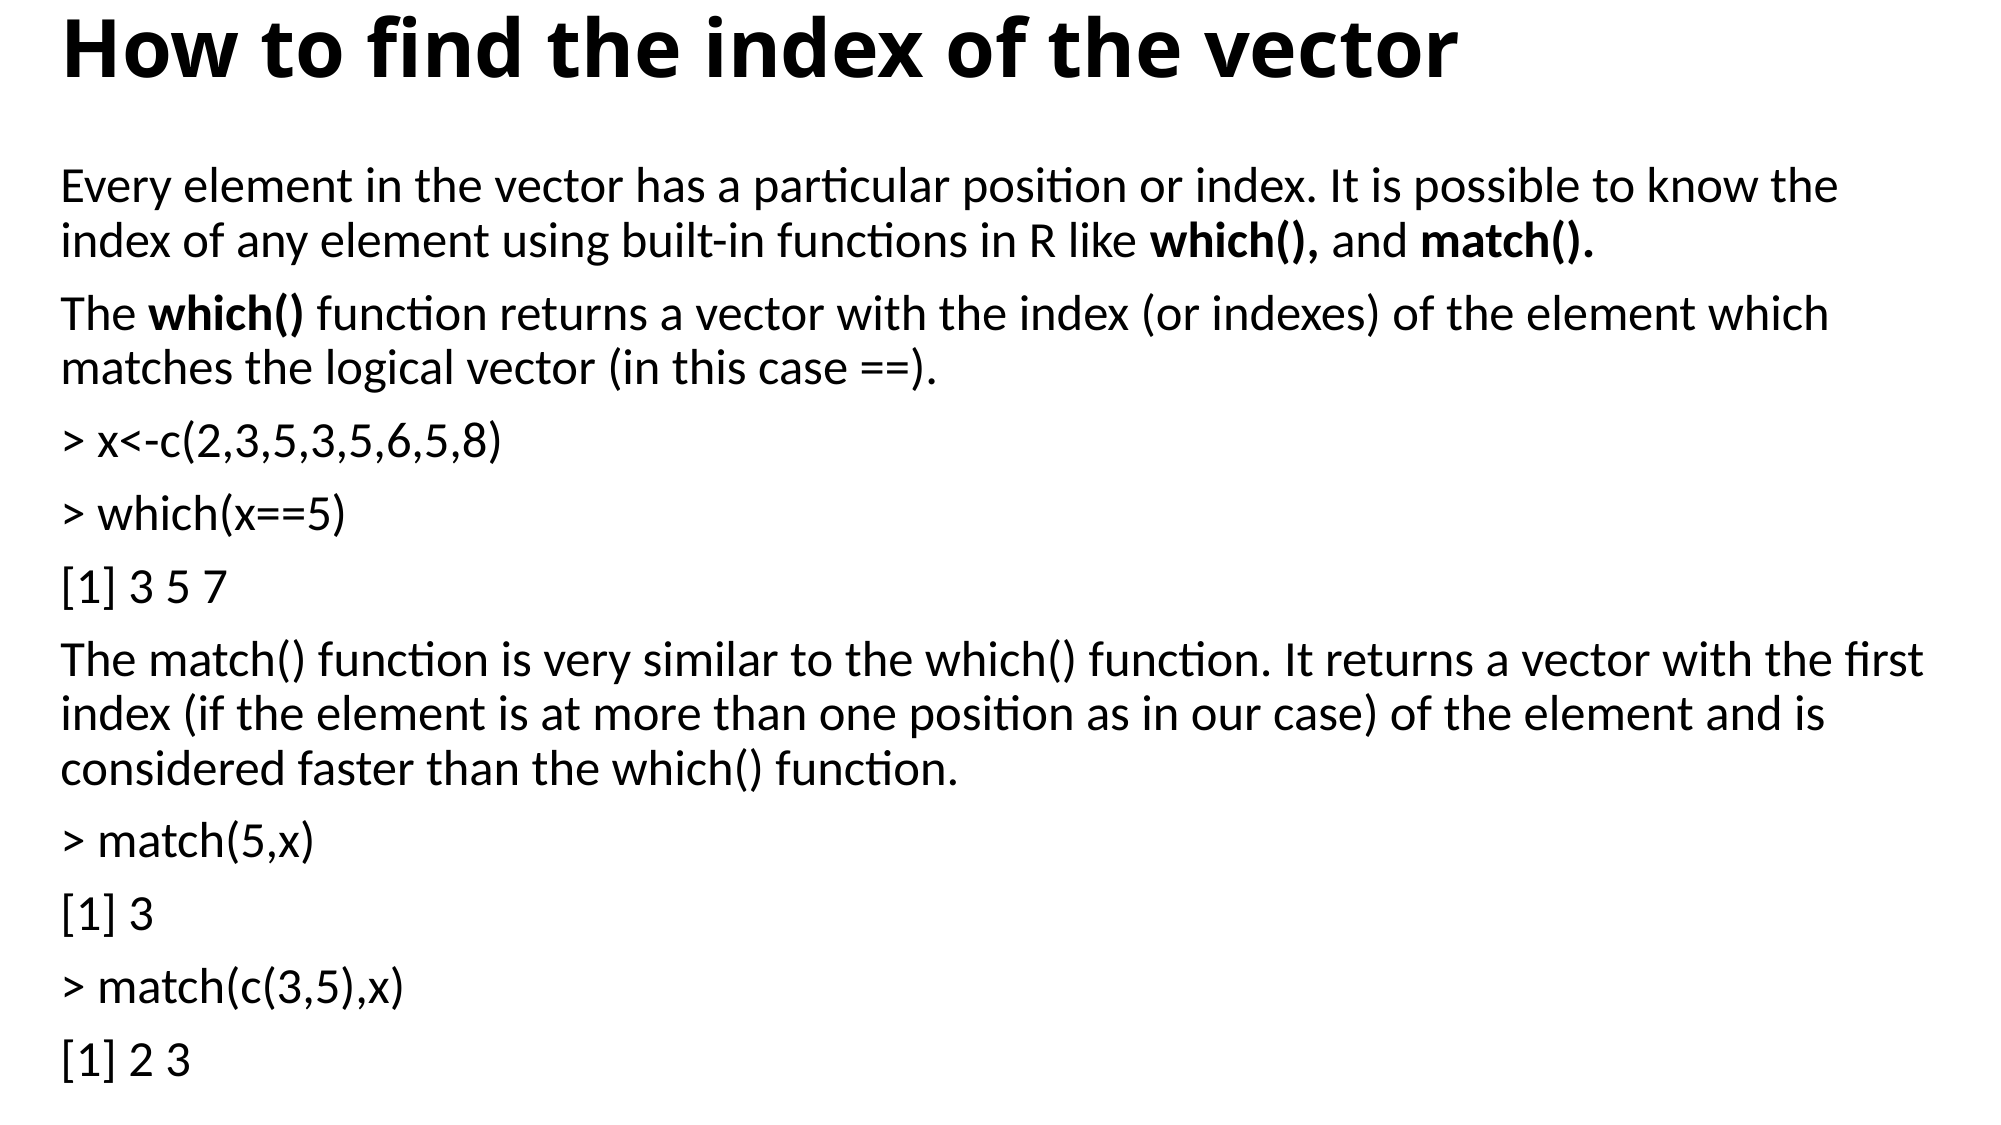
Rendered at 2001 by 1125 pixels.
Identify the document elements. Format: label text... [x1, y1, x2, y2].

title How to find the index of the vector [45, 0, 1863, 103]
list Every element in the vector has a particular position or index. It is possible to know the index of any element using built-in functions in R like which(), and match(). The which() function returns a vector with the index (or indexes) of the element which matches the logical vector (in this case ==). > x<-c(2,3,5,3,5,6,5,8) > which(x==5) [1] 3 5 7 The match() function is very similar to the which() function. It returns a vector with the first index (if the element is at more than one position as in our case) of the element and is considered faster than the which() function. > match(5,x) [1] 3 > match(c(3,5),x) [1] 2 3 [45, 151, 1968, 1096]
